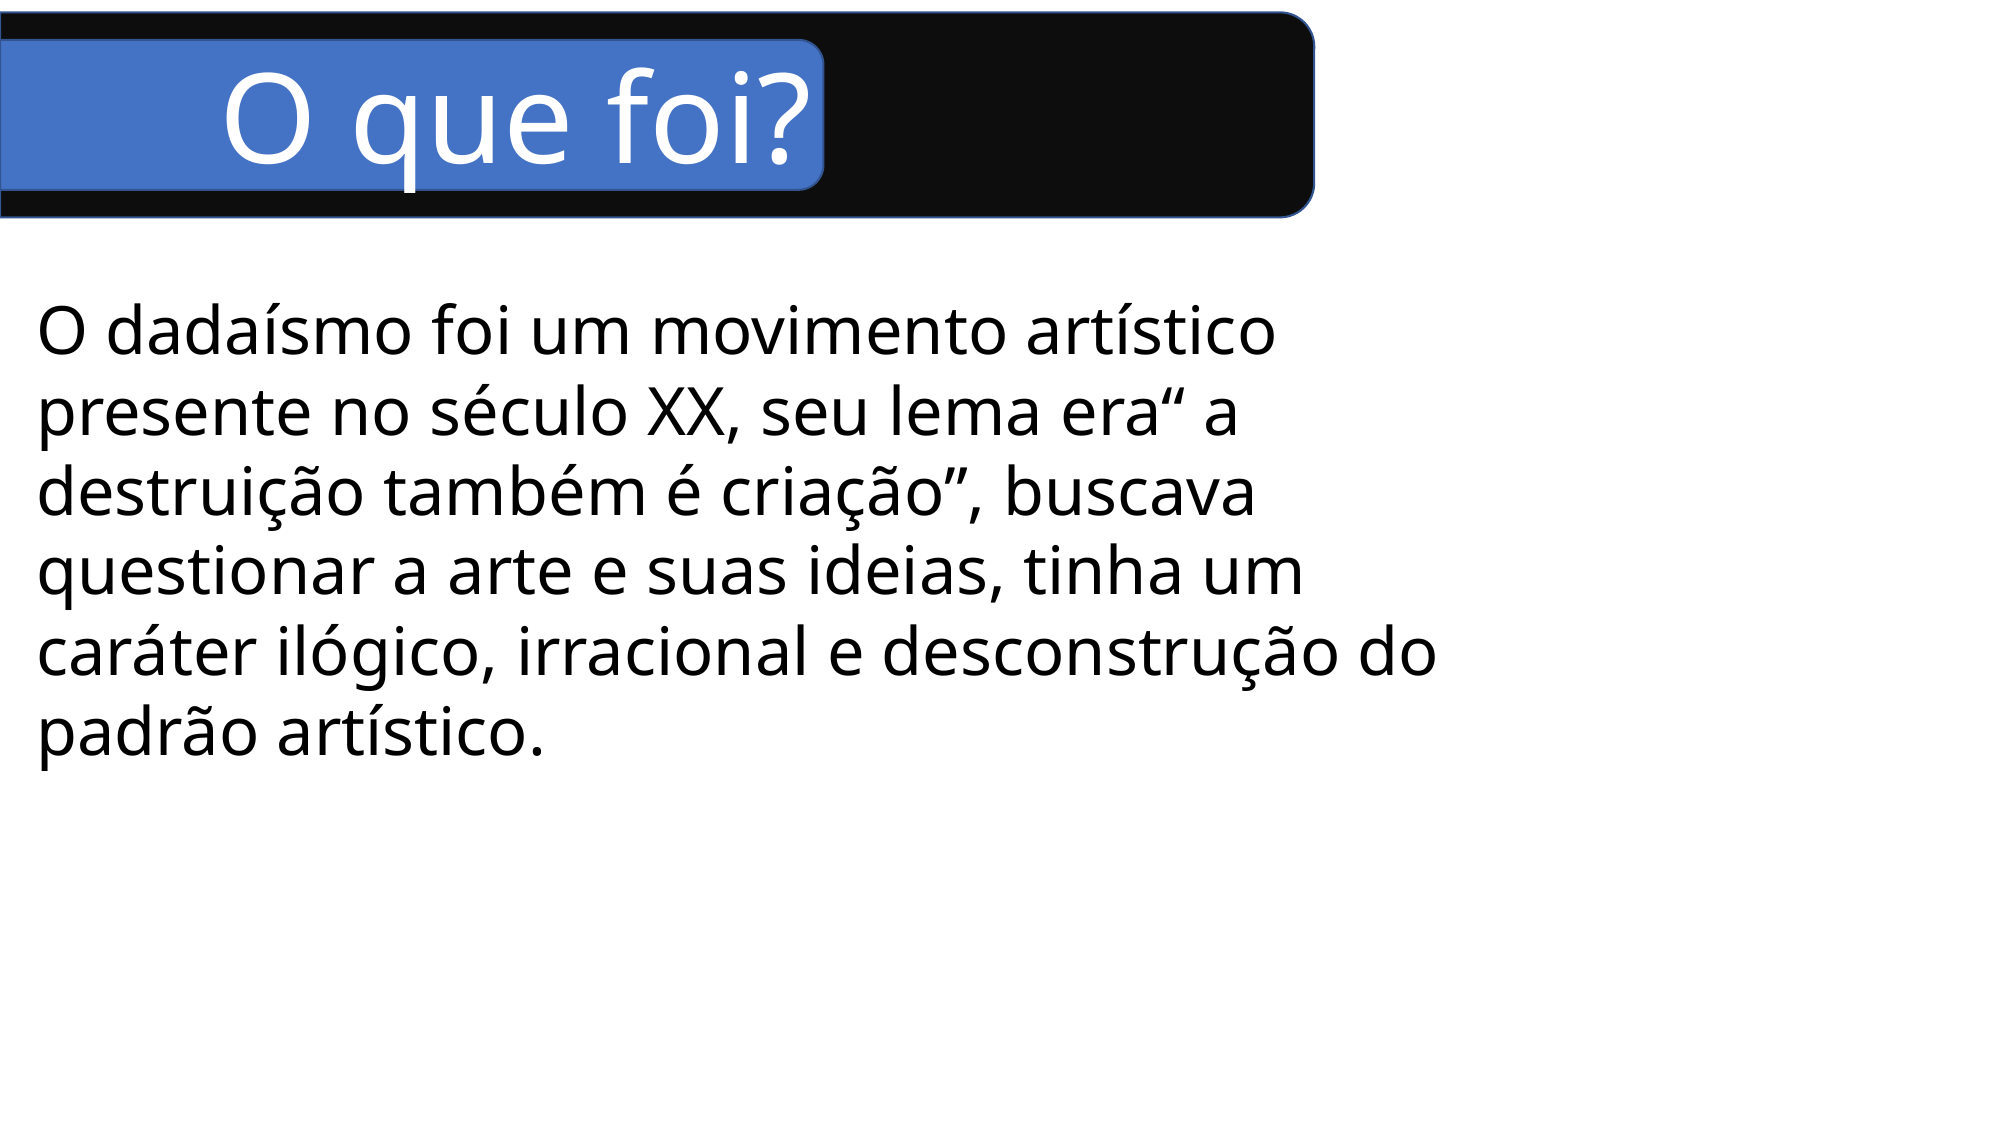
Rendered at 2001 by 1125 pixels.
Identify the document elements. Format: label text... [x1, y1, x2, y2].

text_box [0, 38, 204, 191]
text_box O que foi? [204, 31, 828, 197]
text_box [0, 11, 1316, 219]
text_box O dadaísmo foi um movimento artístico presente no século XX, seu lema era“ a destruição também é criação”, buscava questionar a arte e suas ideias, tinha um caráter ilógico, irracional e desconstrução do padrão artístico. [20, 280, 1520, 776]
